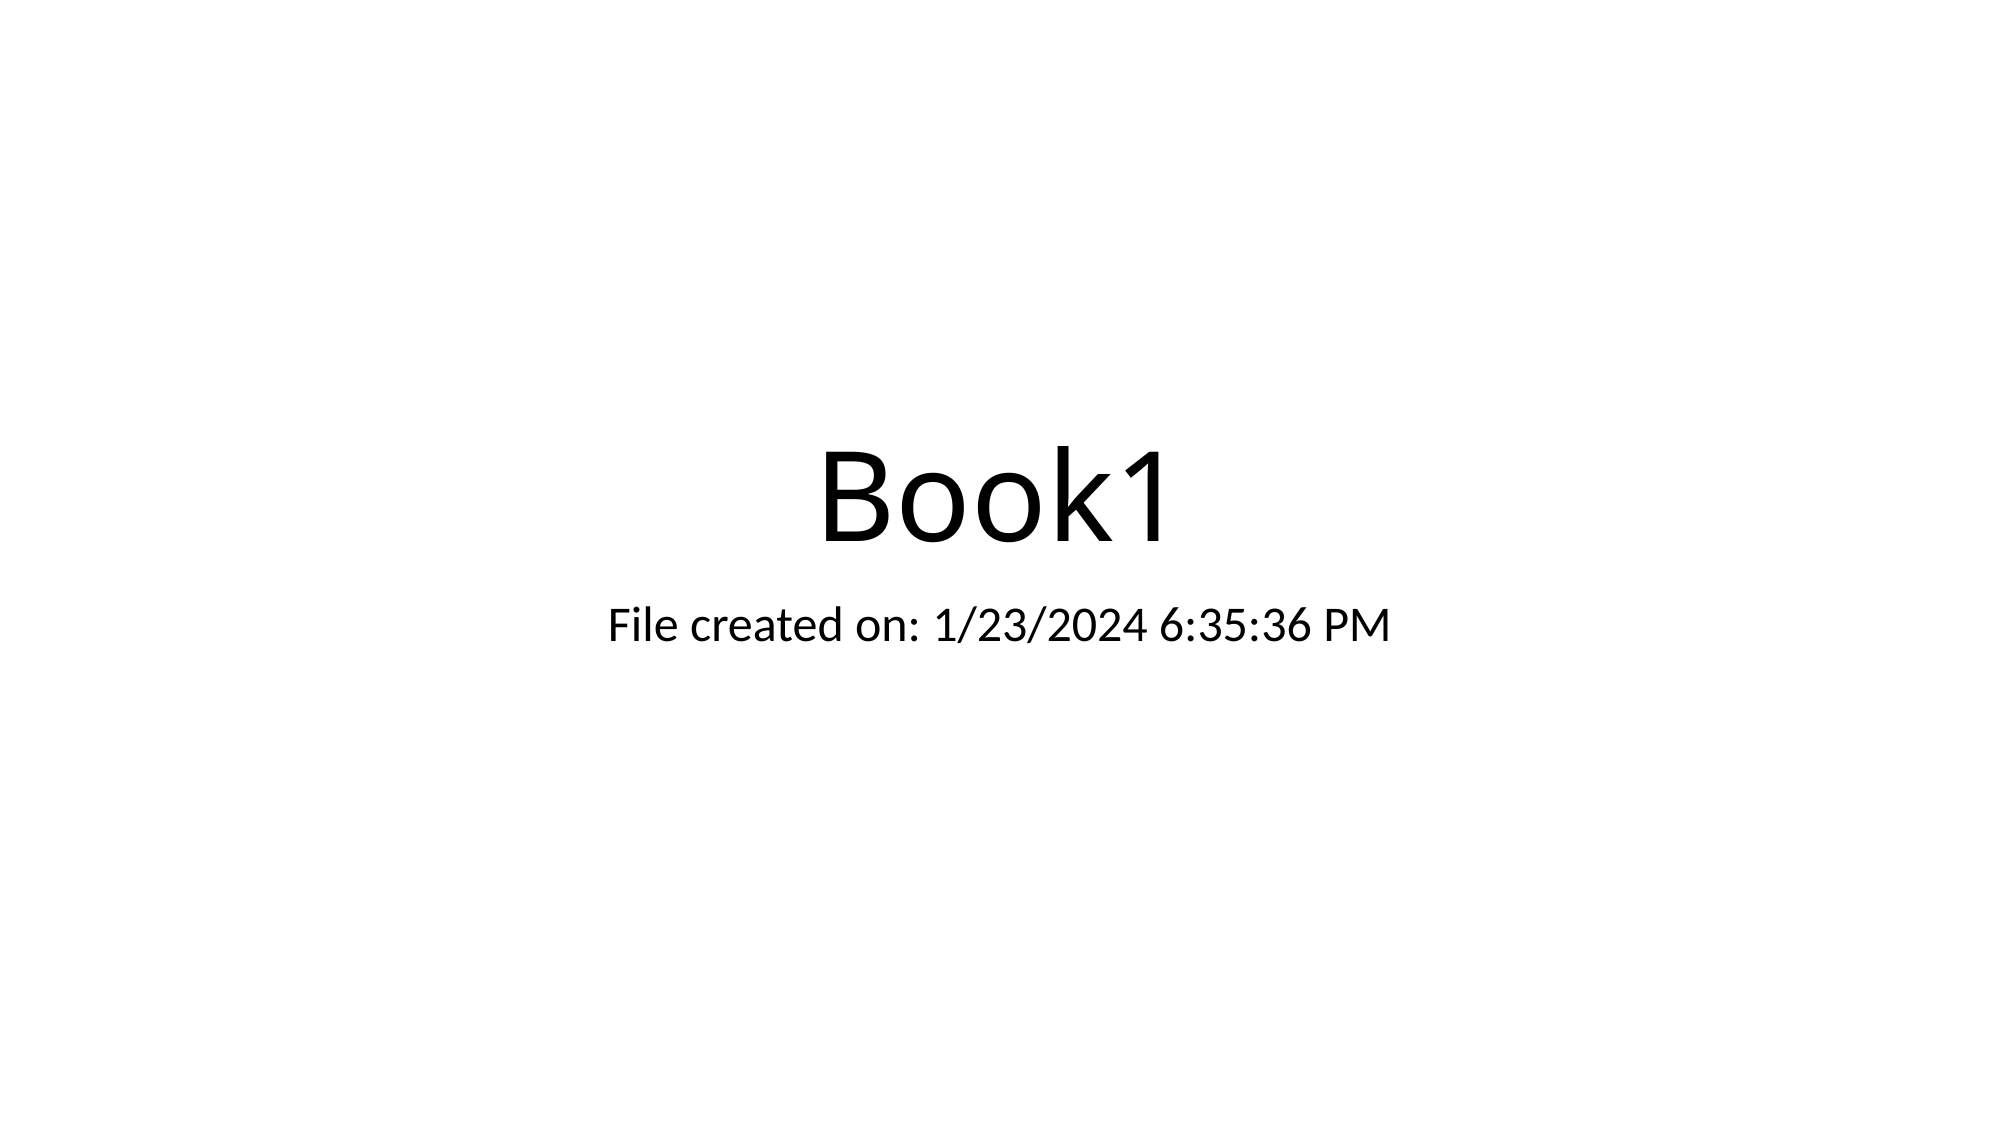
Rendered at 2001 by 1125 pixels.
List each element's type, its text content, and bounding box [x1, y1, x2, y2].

title Book1 [249, 184, 1750, 576]
subtitle File created on: 1/23/2024 6:35:36 PM [249, 590, 1750, 863]
